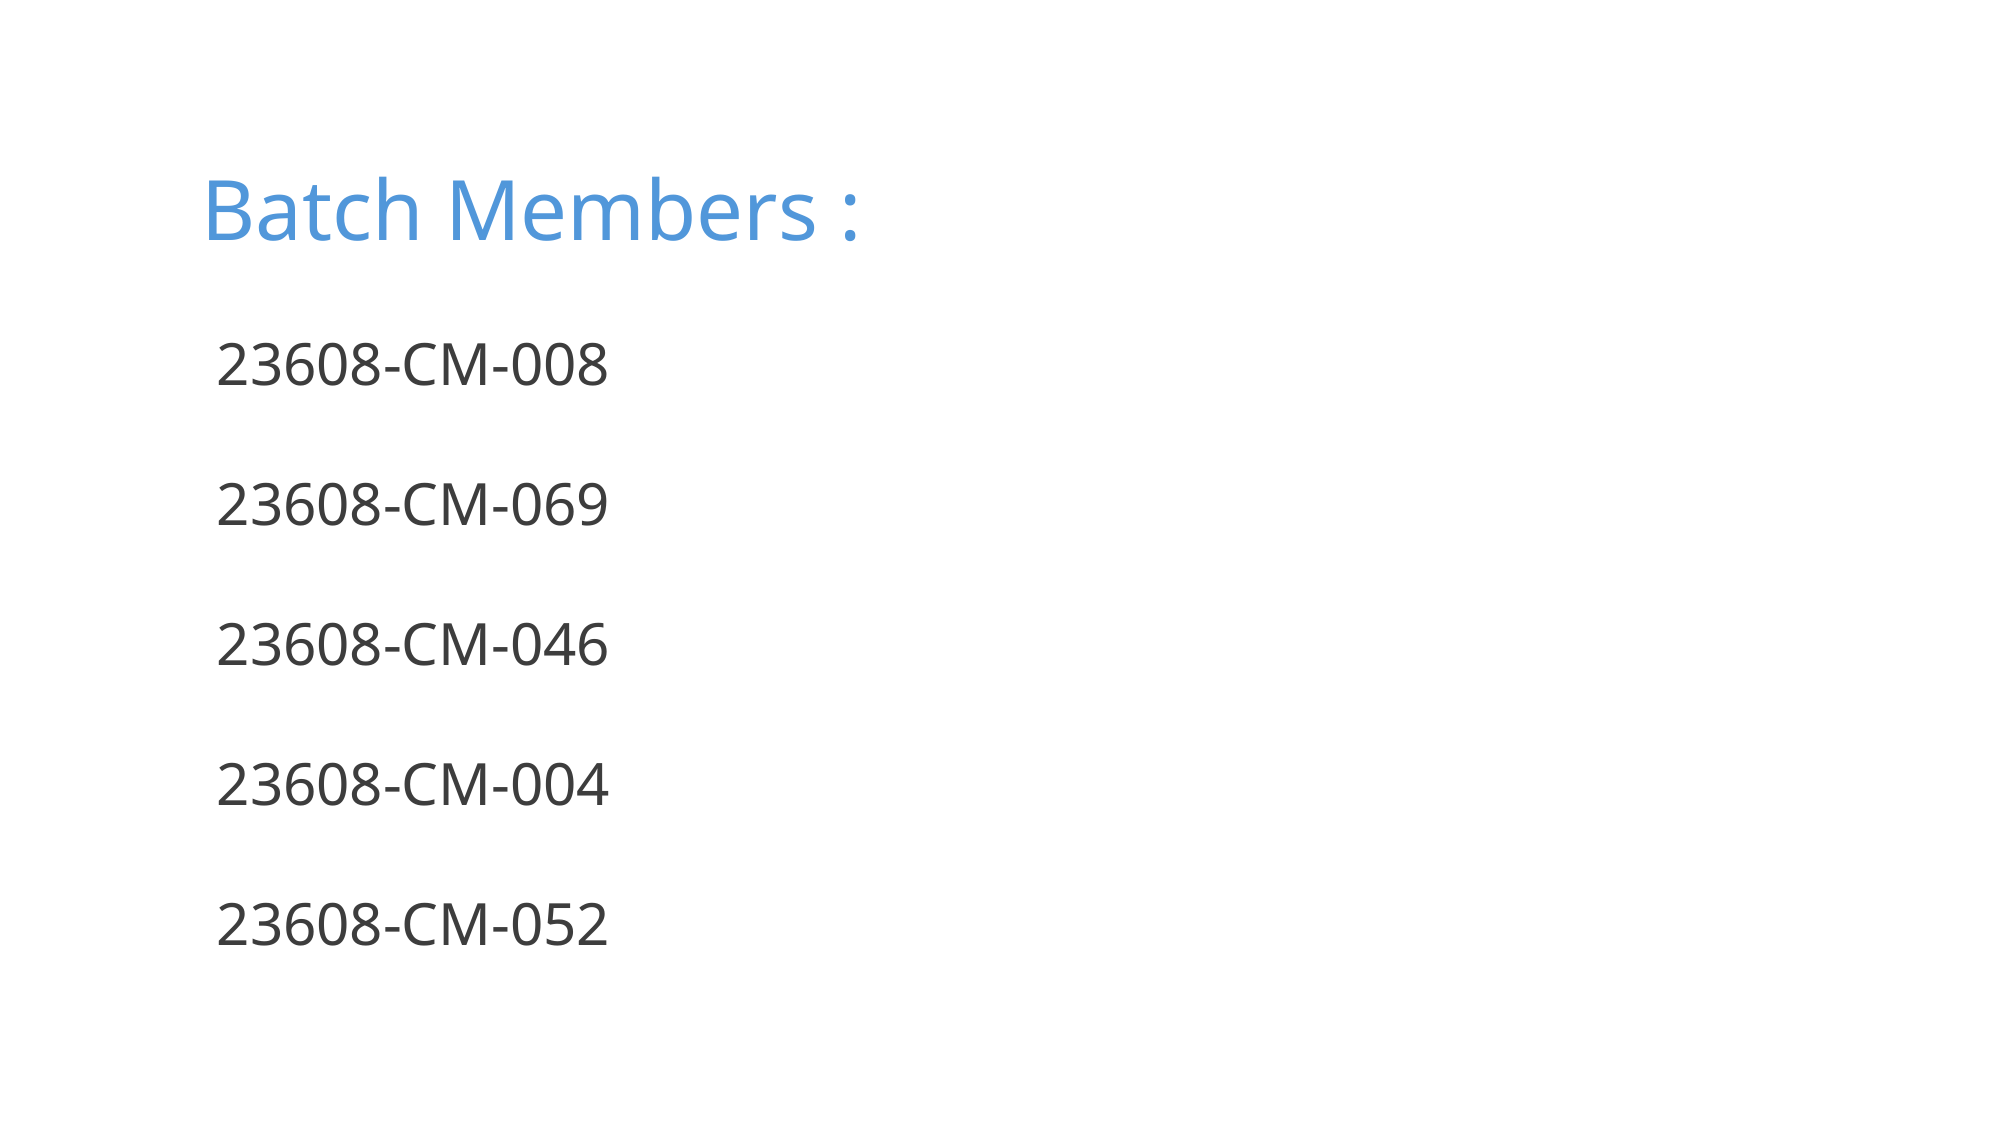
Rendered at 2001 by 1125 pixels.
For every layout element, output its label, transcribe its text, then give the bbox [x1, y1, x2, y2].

subtitle Batch Members : 23608-CM-008 23608-CM-069 23608-CM-046 23608-CM-004 23608-CM-052 [186, 0, 1814, 1125]
